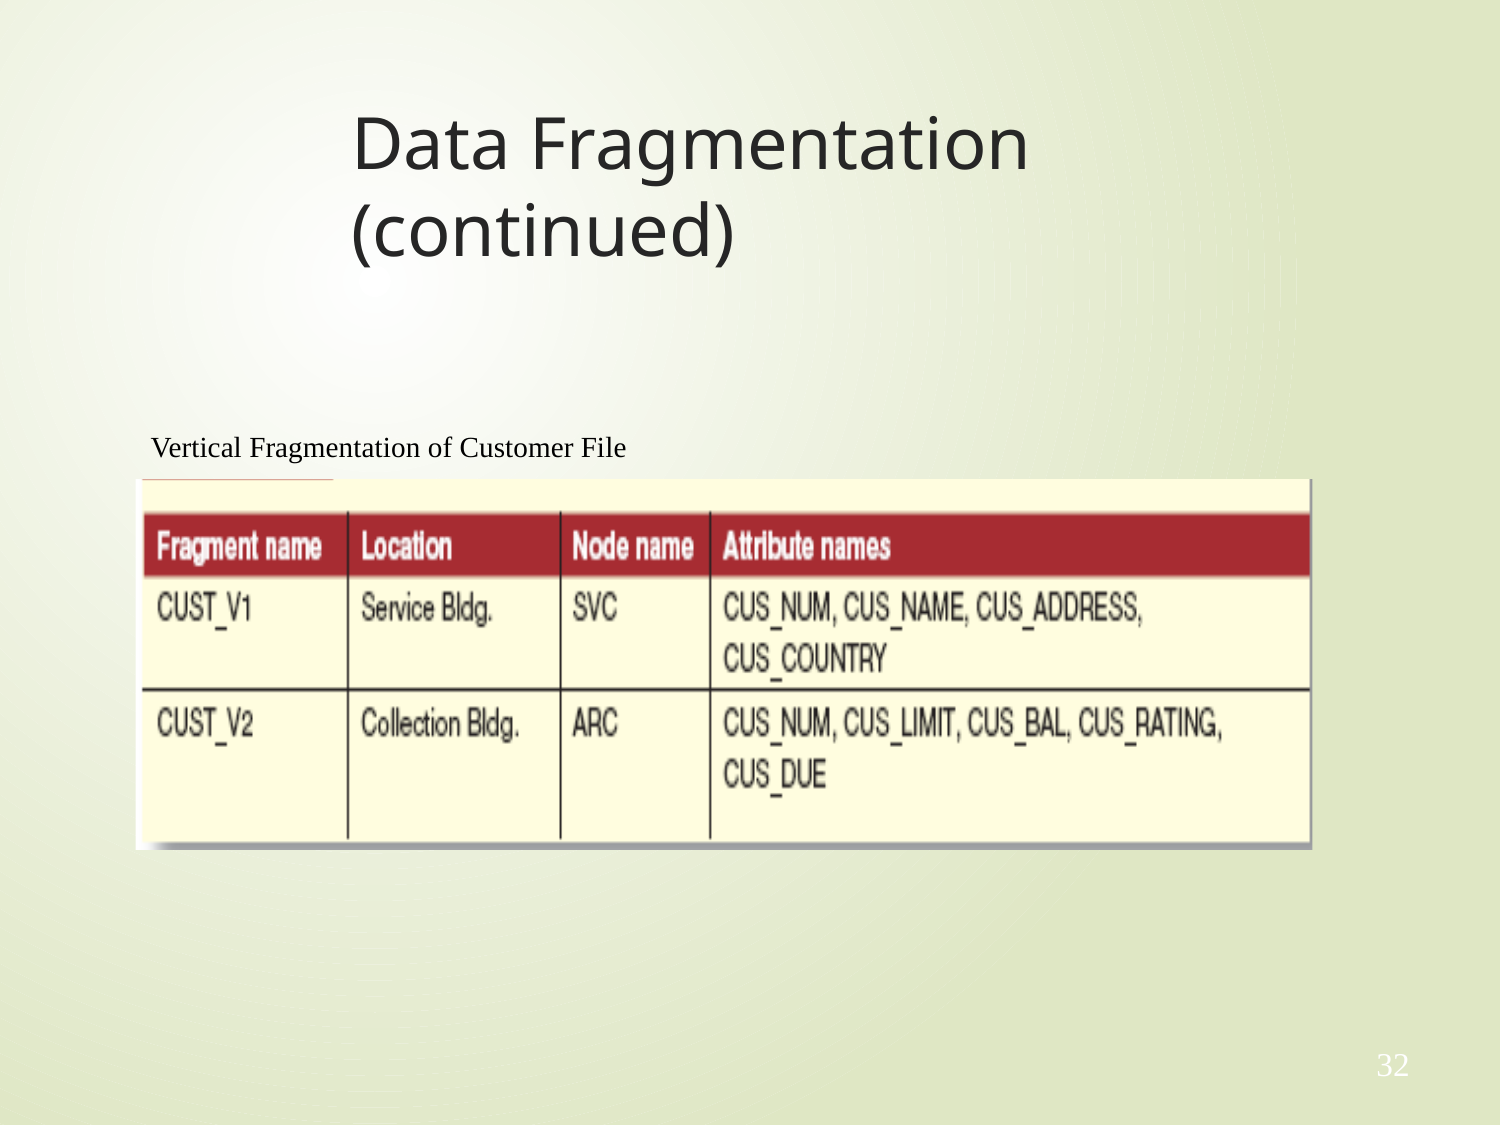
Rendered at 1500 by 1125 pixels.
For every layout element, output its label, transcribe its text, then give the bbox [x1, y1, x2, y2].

text_box Vertical Fragmentation of Customer File [135, 420, 642, 471]
slide_number 32 [1074, 1024, 1425, 1103]
title Data Fragmentation (continued) [336, 90, 1400, 279]
picture [135, 479, 1313, 851]
